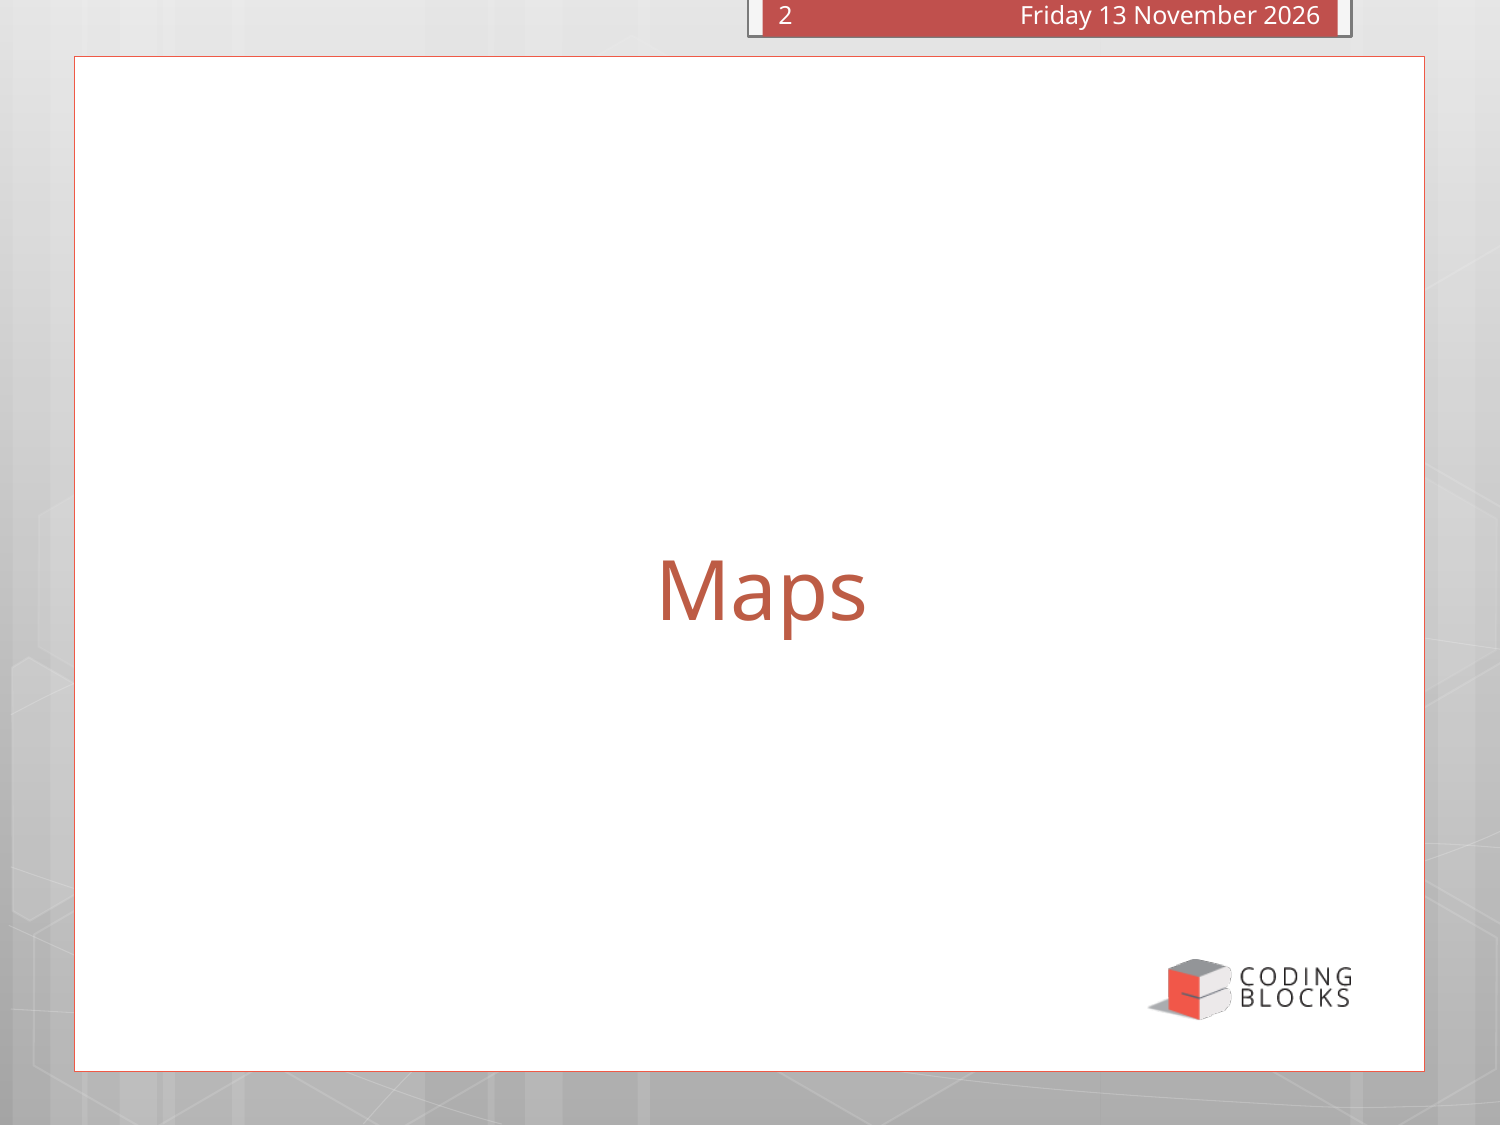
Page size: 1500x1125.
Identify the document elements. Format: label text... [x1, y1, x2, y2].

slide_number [985, 0, 1336, 37]
picture [1146, 959, 1351, 1021]
title Maps [172, 475, 1352, 700]
slide_number 2 [763, 0, 982, 37]
